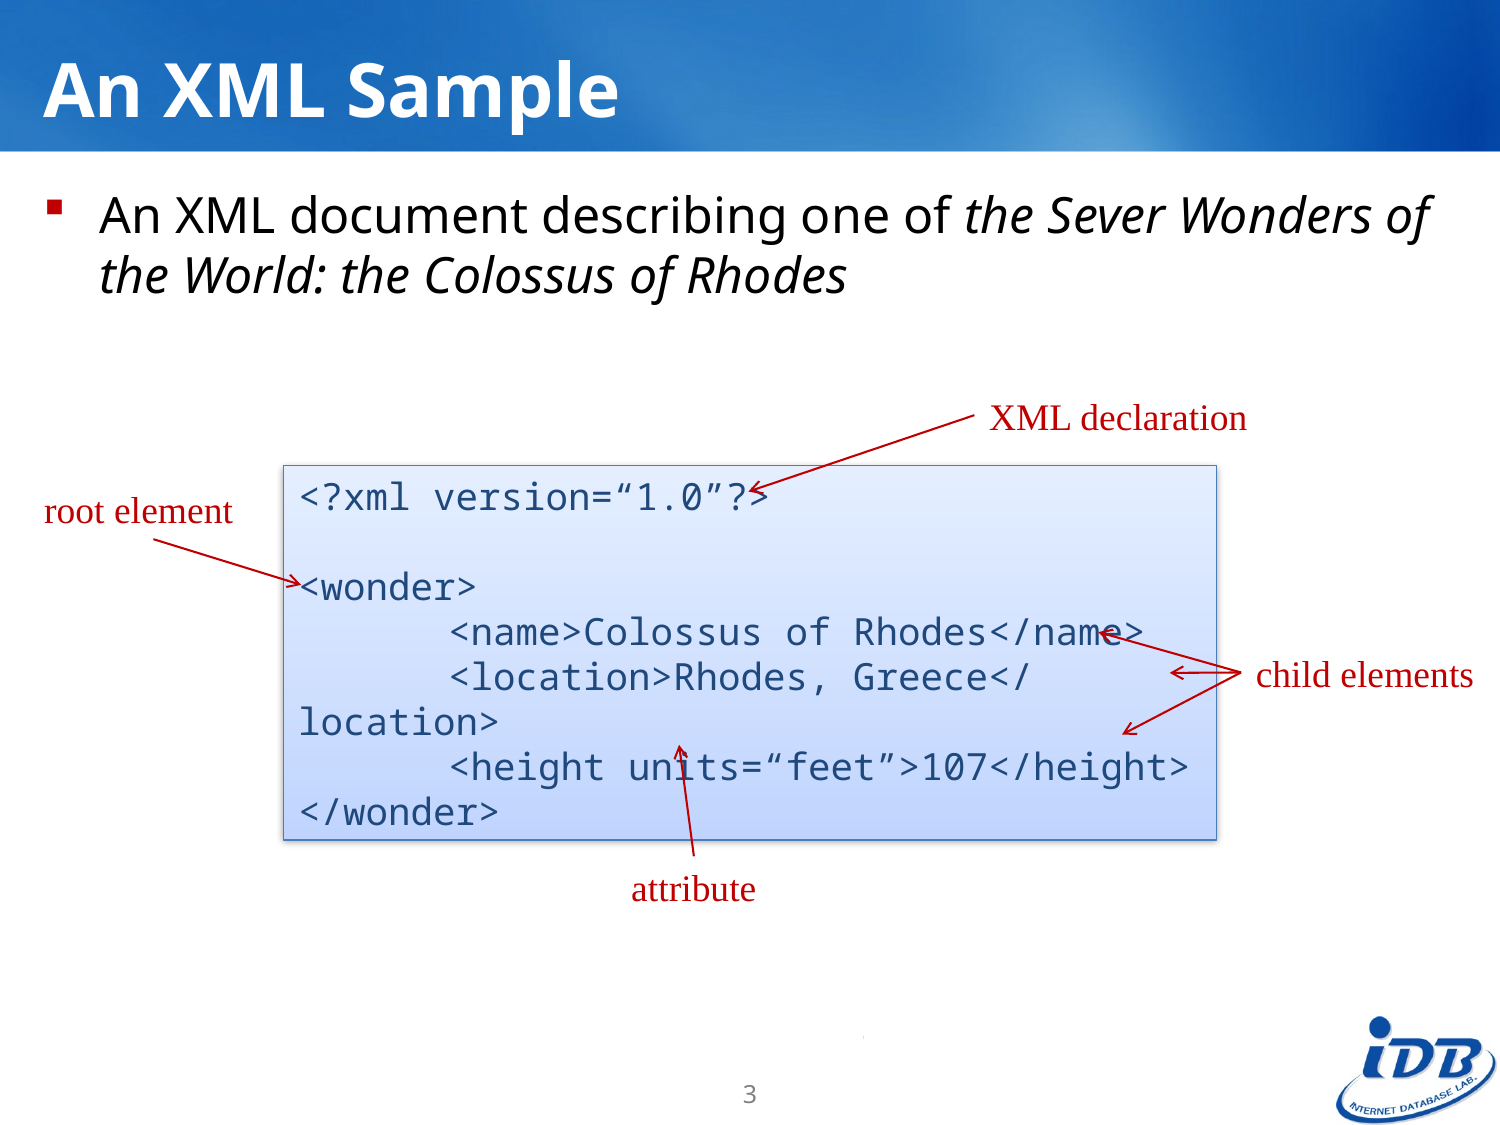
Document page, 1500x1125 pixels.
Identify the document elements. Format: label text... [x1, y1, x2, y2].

list An XML document describing one of the Sever Wonders of the World: the Colossus of Rhodes [28, 539, 1472, 1067]
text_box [678, 744, 695, 857]
title An XML Sample [28, 23, 1472, 153]
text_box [748, 415, 975, 492]
slide_number 3 [688, 1078, 812, 1114]
list An XML document describing one of the Sever Wonders of the World: the Colossus of Rhodes [28, 175, 1472, 642]
text_box XML declaration [974, 385, 1270, 445]
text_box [1098, 631, 1242, 674]
text_box attribute [572, 856, 815, 916]
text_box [1121, 672, 1242, 735]
text_box <?xml version=“1.0”?> <wonder> <name>Colossus of Rhodes</name> <location>Rhodes, Greece</location> <height units=“feet”>107</height> </wonder> [283, 465, 1217, 841]
text_box root element [17, 478, 260, 539]
picture [0, 0, 1500, 1125]
text_box child elements [1245, 642, 1500, 703]
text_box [153, 538, 302, 586]
